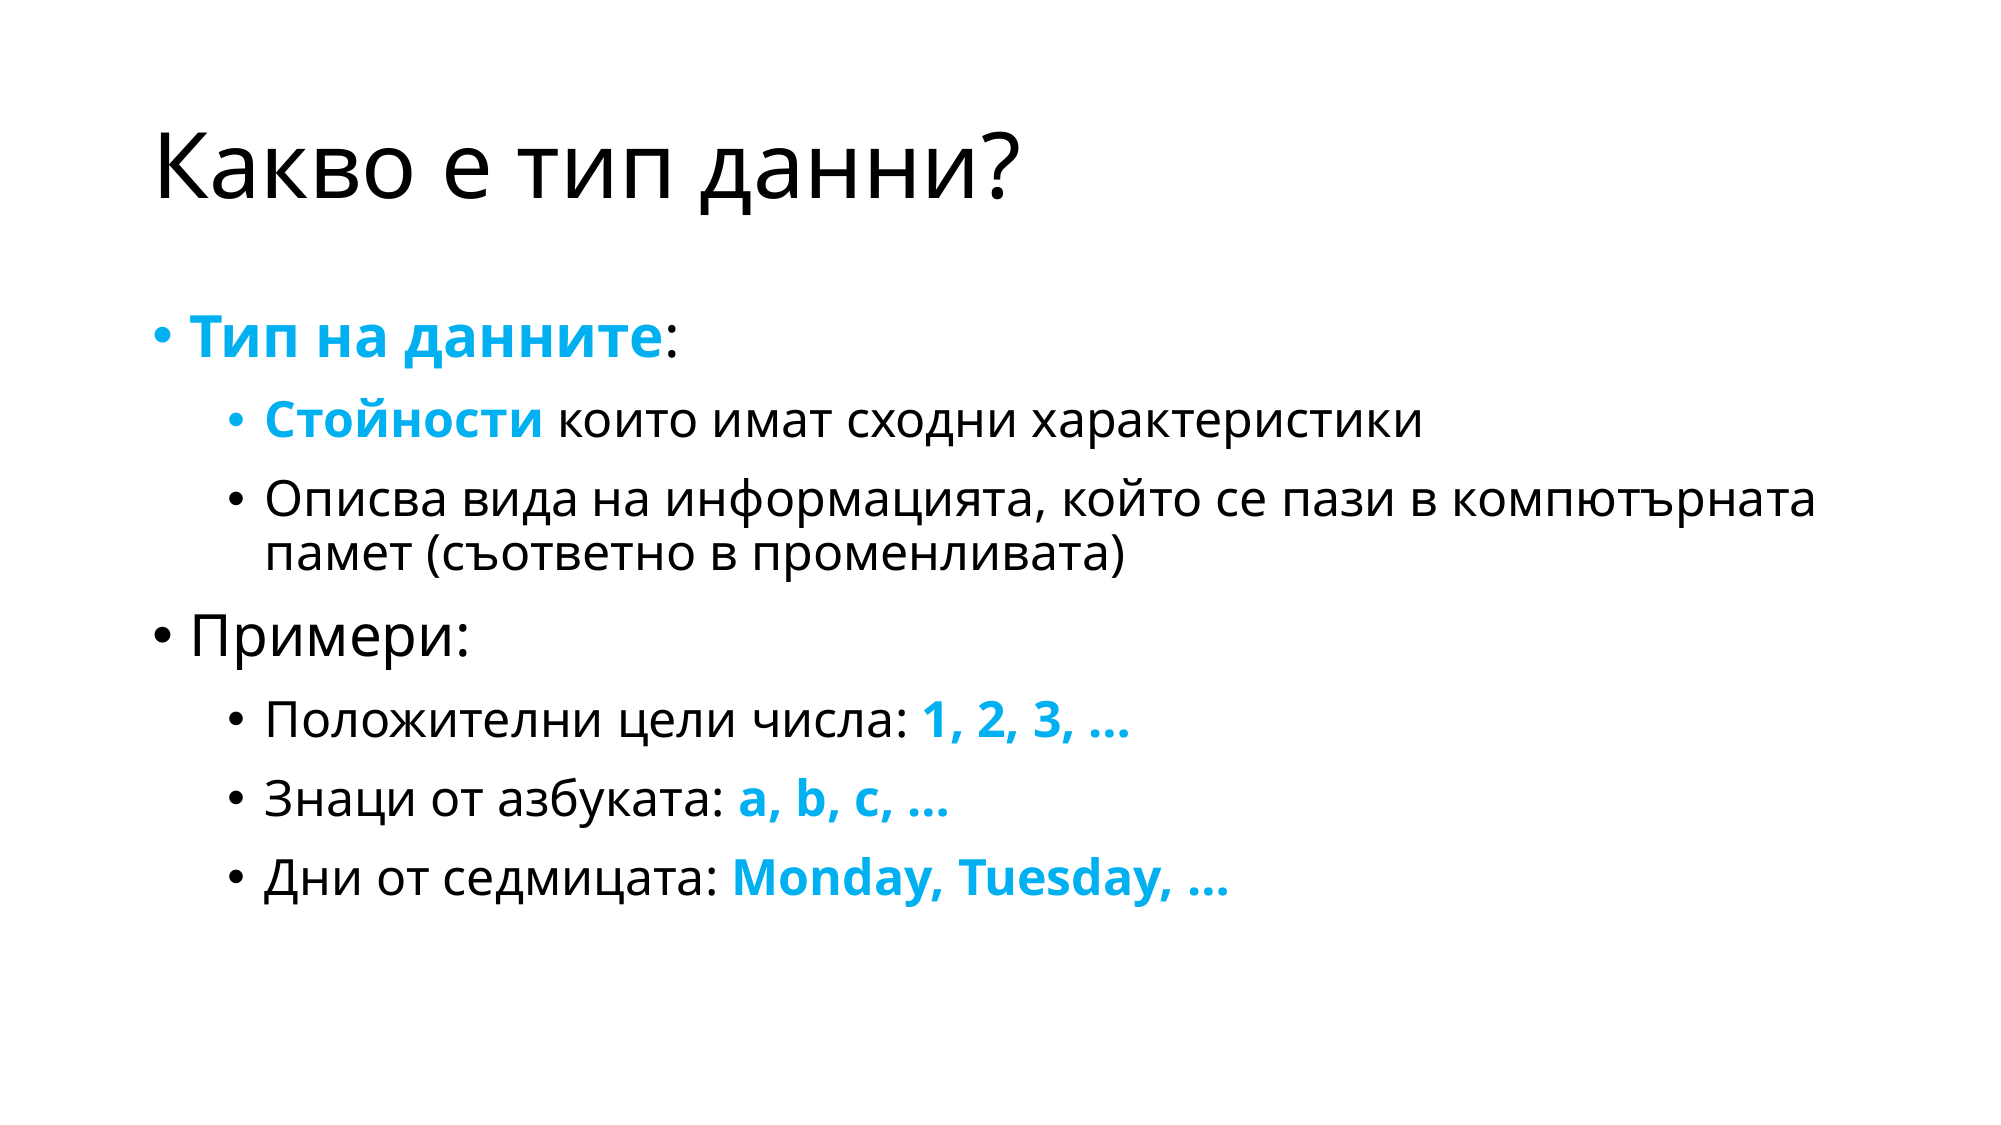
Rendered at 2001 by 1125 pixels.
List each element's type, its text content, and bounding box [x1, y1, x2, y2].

title Какво е тип данни? [137, 59, 1863, 278]
list Тип на данните: Стойности които имат сходни характеристики Описва вида на информацията, който се пази в компютърната памет (съответно в променливата) Примери: Положителни цели числа: 1, 2, 3, … Знаци от азбуката: a, b, c, … Дни от седмицата: Monday, Tuesday, … [137, 299, 1863, 1014]
